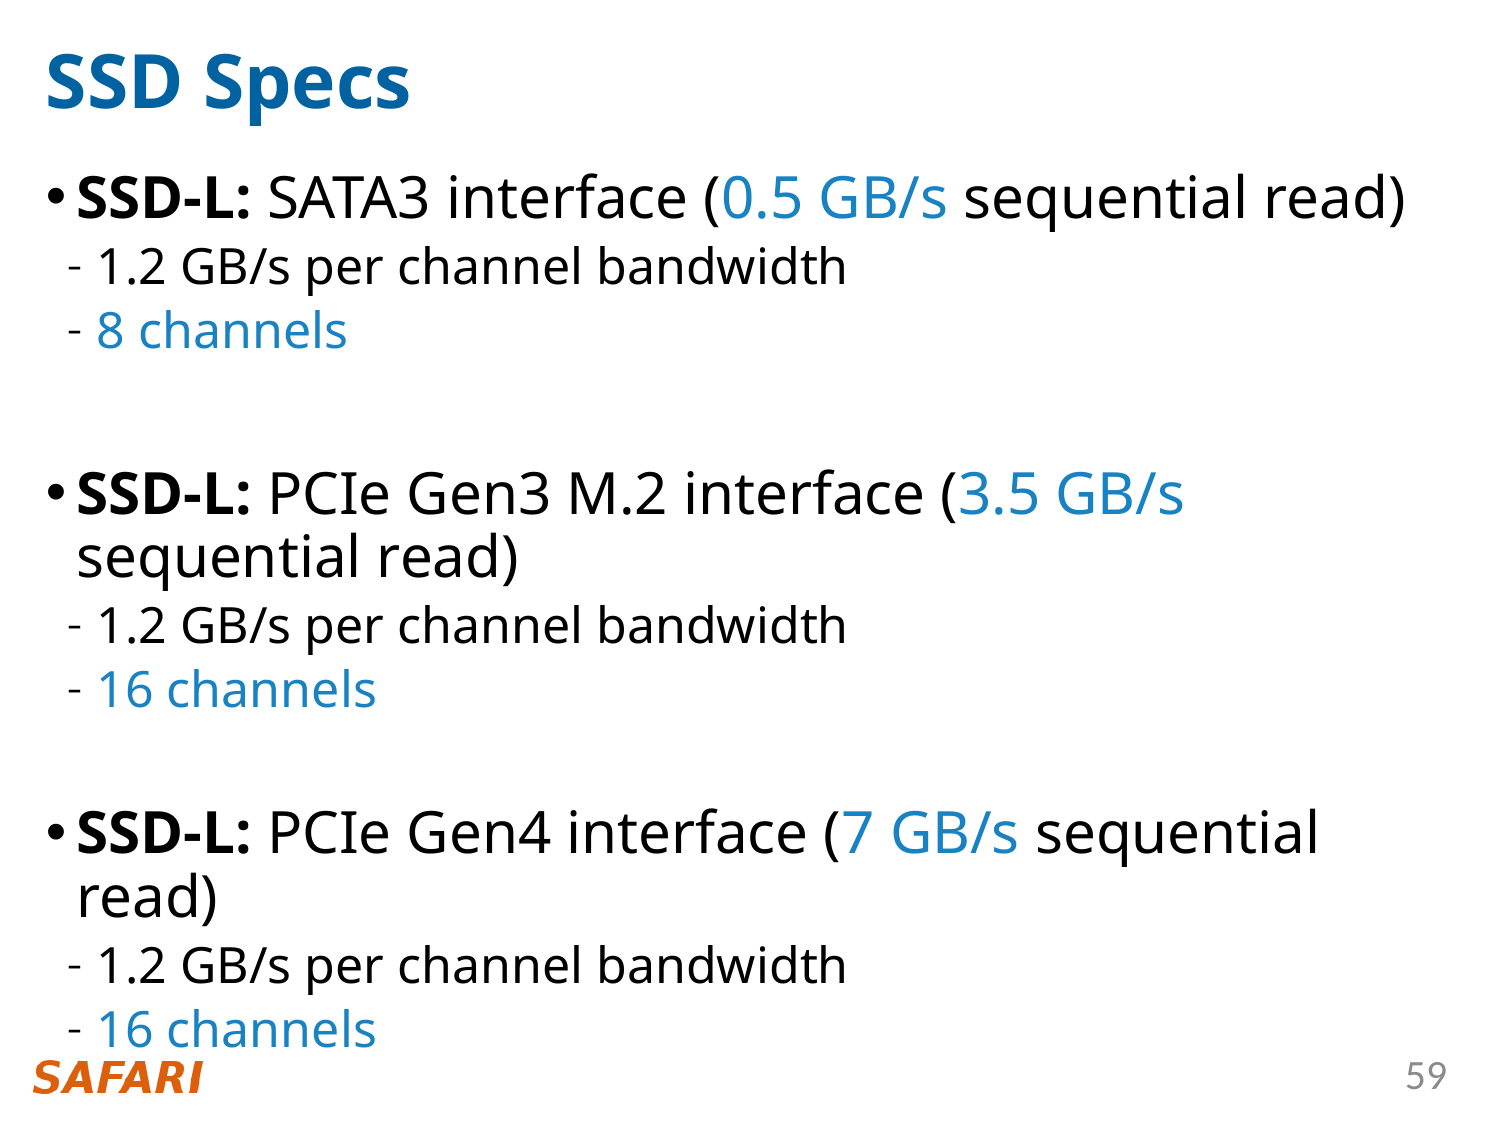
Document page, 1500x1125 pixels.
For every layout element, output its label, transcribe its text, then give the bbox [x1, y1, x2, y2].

title SSD Specs [31, 15, 1475, 143]
picture [31, 1051, 209, 1104]
list SSD-L: SATA3 interface (0.5 GB/s sequential read) 1.2 GB/s per channel bandwidth 8 channels SSD-L: PCIe Gen3 M.2 interface (3.5 GB/s sequential read) 1.2 GB/s per channel bandwidth 16 channels SSD-L: PCIe Gen4 interface (7 GB/s sequential read) 1.2 GB/s per channel bandwidth 16 channels [31, 160, 1475, 1043]
